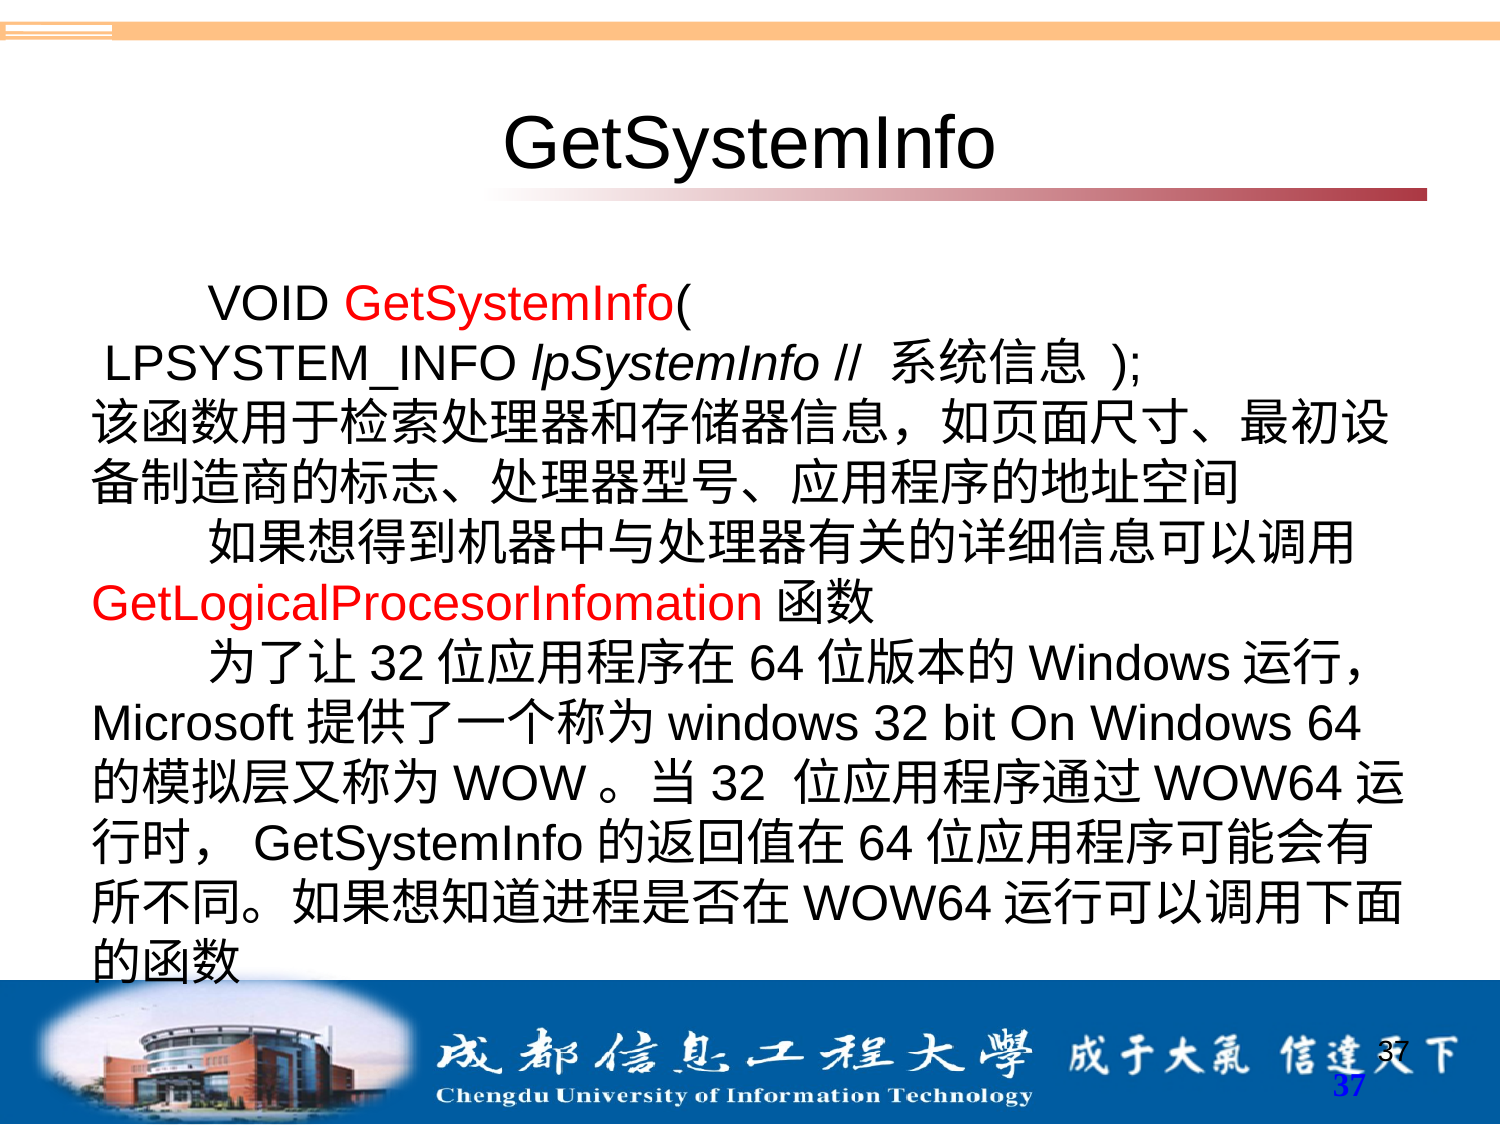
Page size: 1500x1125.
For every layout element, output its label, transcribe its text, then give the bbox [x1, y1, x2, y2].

list VOID GetSystemInfo( LPSYSTEM_INFO lpSystemInfo // 系统信息 ); 该函数用于检索处理器和存储器信息，如页面尺寸、最初设备制造商的标志、处理器型号、应用程序的地址空间 如果想得到机器中与处理器有关的详细信息可以调用GetLogicalProcesorInfomation函数 为了让32位应用程序在64位版本的Windows运行，Microsoft提供了一个称为windows 32 bit On Windows 64 的模拟层又称为WOW。当32 位应用程序通过WOW64运行时，GetSystemInfo的返回值在64位应用程序可能会有所不同。如果想知道进程是否在WOW64运行可以调用下面的函数 [75, 262, 1425, 1005]
picture [0, 957, 1500, 1125]
title GetSystemInfo [75, 45, 1425, 233]
